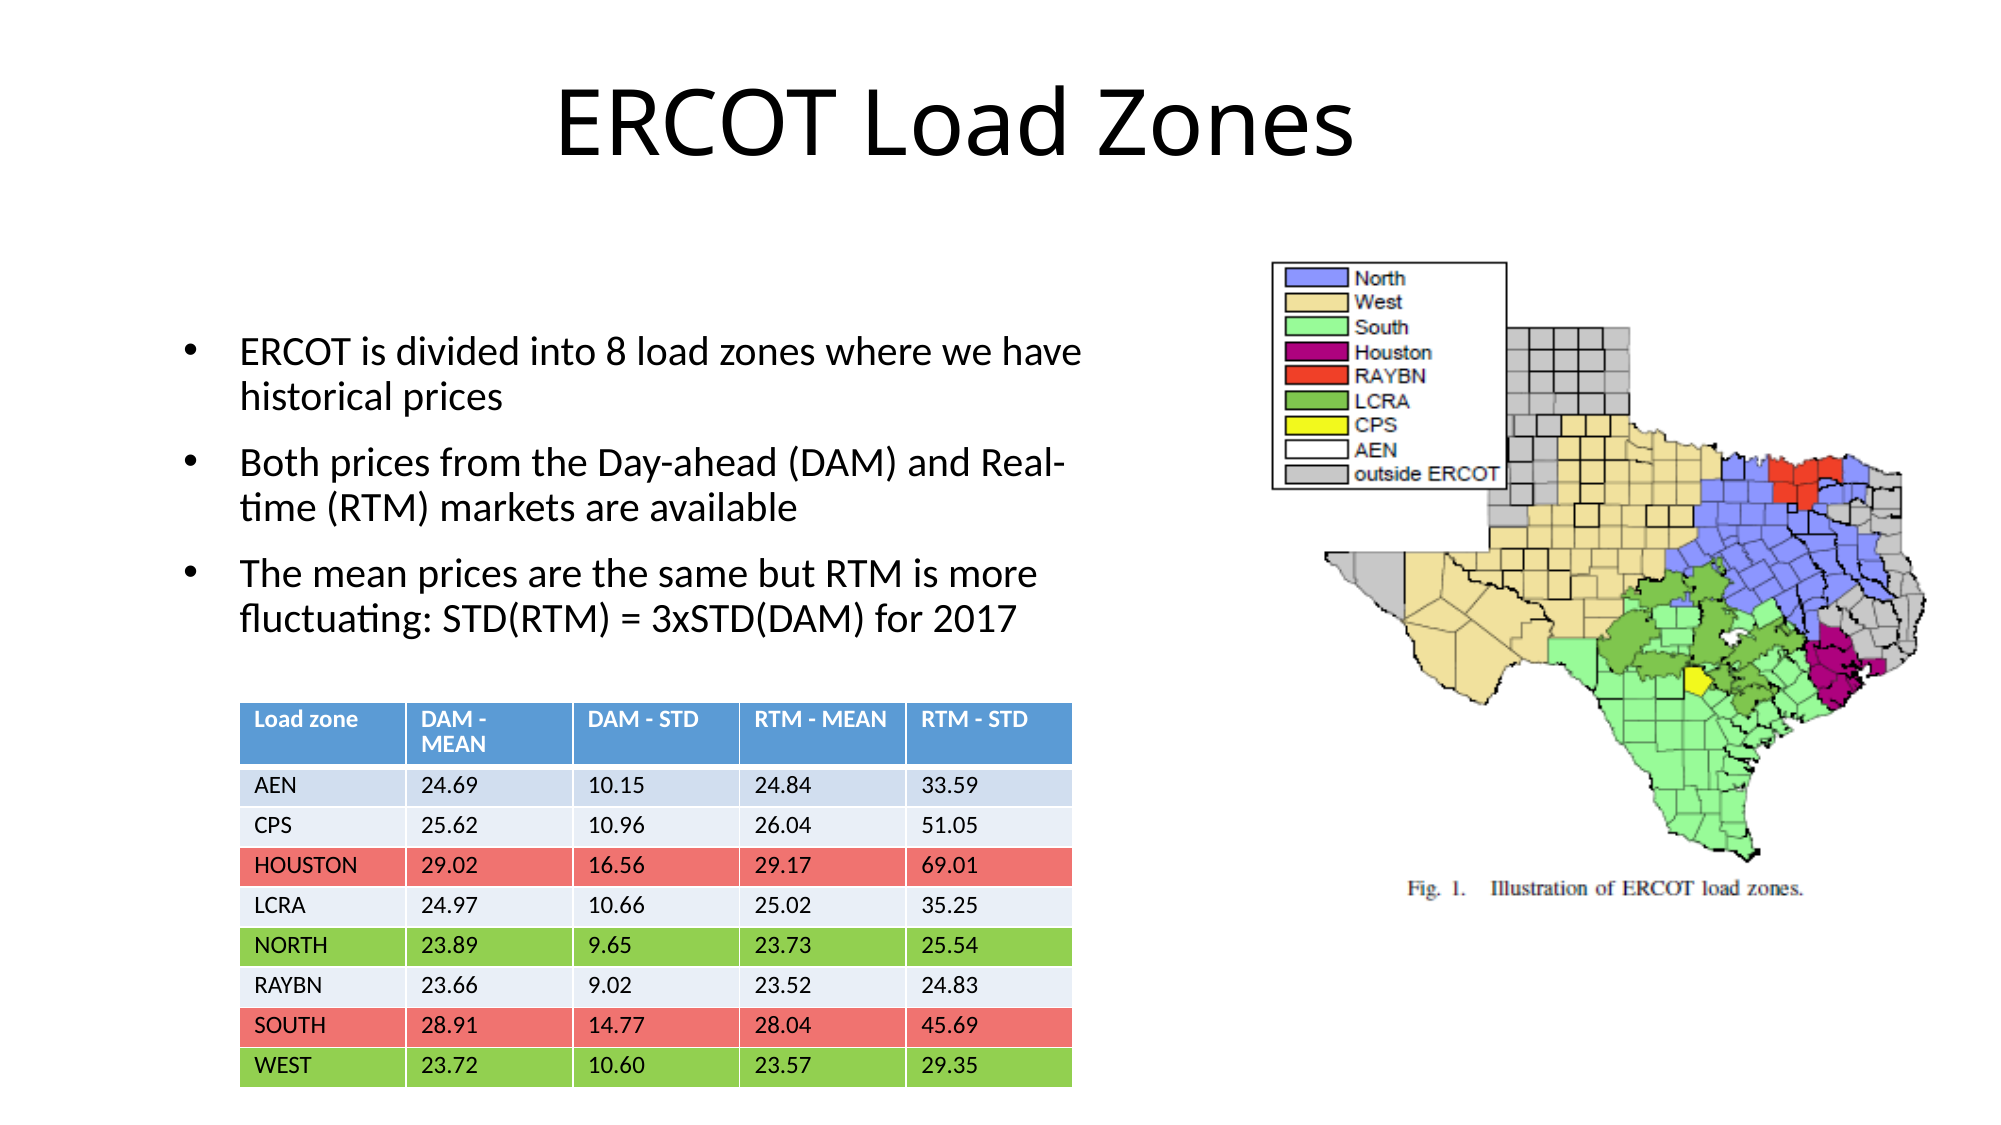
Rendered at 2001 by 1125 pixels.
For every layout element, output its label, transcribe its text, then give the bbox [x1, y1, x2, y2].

table_cell 45.69 [907, 1008, 1072, 1047]
table_cell 10.96 [574, 808, 739, 846]
table_cell AEN [240, 770, 405, 806]
table_cell 29.17 [740, 848, 905, 886]
table_cell 10.15 [574, 770, 739, 806]
table_cell 29.02 [407, 848, 572, 886]
table_header DAM - STD [574, 703, 739, 764]
table_cell SOUTH [240, 1008, 405, 1047]
table_cell LCRA [240, 888, 405, 926]
table_cell 25.54 [907, 928, 1072, 966]
table_cell RAYBN [240, 968, 405, 1007]
table_cell 24.97 [407, 888, 572, 926]
title ERCOT Load Zones [239, 5, 1671, 183]
table_cell NORTH [240, 928, 405, 966]
table_cell 29.35 [907, 1048, 1072, 1087]
table_cell 10.66 [574, 888, 739, 926]
table_cell 51.05 [907, 808, 1072, 846]
table_cell HOUSTON [240, 848, 405, 886]
table_cell 25.02 [740, 888, 905, 926]
table_cell 28.04 [740, 1008, 905, 1047]
table_header Load zone [240, 703, 405, 764]
table_cell 16.56 [574, 848, 739, 886]
table_cell 10.60 [574, 1048, 739, 1087]
table_cell 14.77 [574, 1008, 739, 1047]
picture [1240, 246, 1942, 912]
table_cell 69.01 [907, 848, 1072, 886]
table_header RTM - STD [907, 703, 1072, 764]
table_cell 35.25 [907, 888, 1072, 926]
table_cell 23.89 [407, 928, 572, 966]
subtitle ERCOT is divided into 8 load zones where we have historical prices Both prices from the Day-ahead (DAM) and Real-time (RTM) markets are available The mean prices are the same but RTM is more fluctuating: STD(RTM) = 3xSTD(DAM) for 2017 [168, 321, 1145, 791]
table_cell 23.57 [740, 1048, 905, 1087]
table_cell 25.62 [407, 808, 572, 846]
table_cell 23.66 [407, 968, 572, 1007]
table_header RTM - MEAN [740, 703, 905, 764]
table_cell 33.59 [907, 770, 1072, 806]
table_cell WEST [240, 1048, 405, 1087]
table_header DAM - MEAN [407, 703, 572, 764]
table_cell 24.83 [907, 968, 1072, 1007]
table_cell 28.91 [407, 1008, 572, 1047]
table_cell 23.73 [740, 928, 905, 966]
table_cell 23.52 [740, 968, 905, 1007]
table_cell CPS [240, 808, 405, 846]
table_cell 9.65 [574, 928, 739, 966]
table_cell 26.04 [740, 808, 905, 846]
table_cell 9.02 [574, 968, 739, 1007]
table_cell 23.72 [407, 1048, 572, 1087]
table_cell 24.84 [740, 770, 905, 806]
table_cell 24.69 [407, 770, 572, 806]
